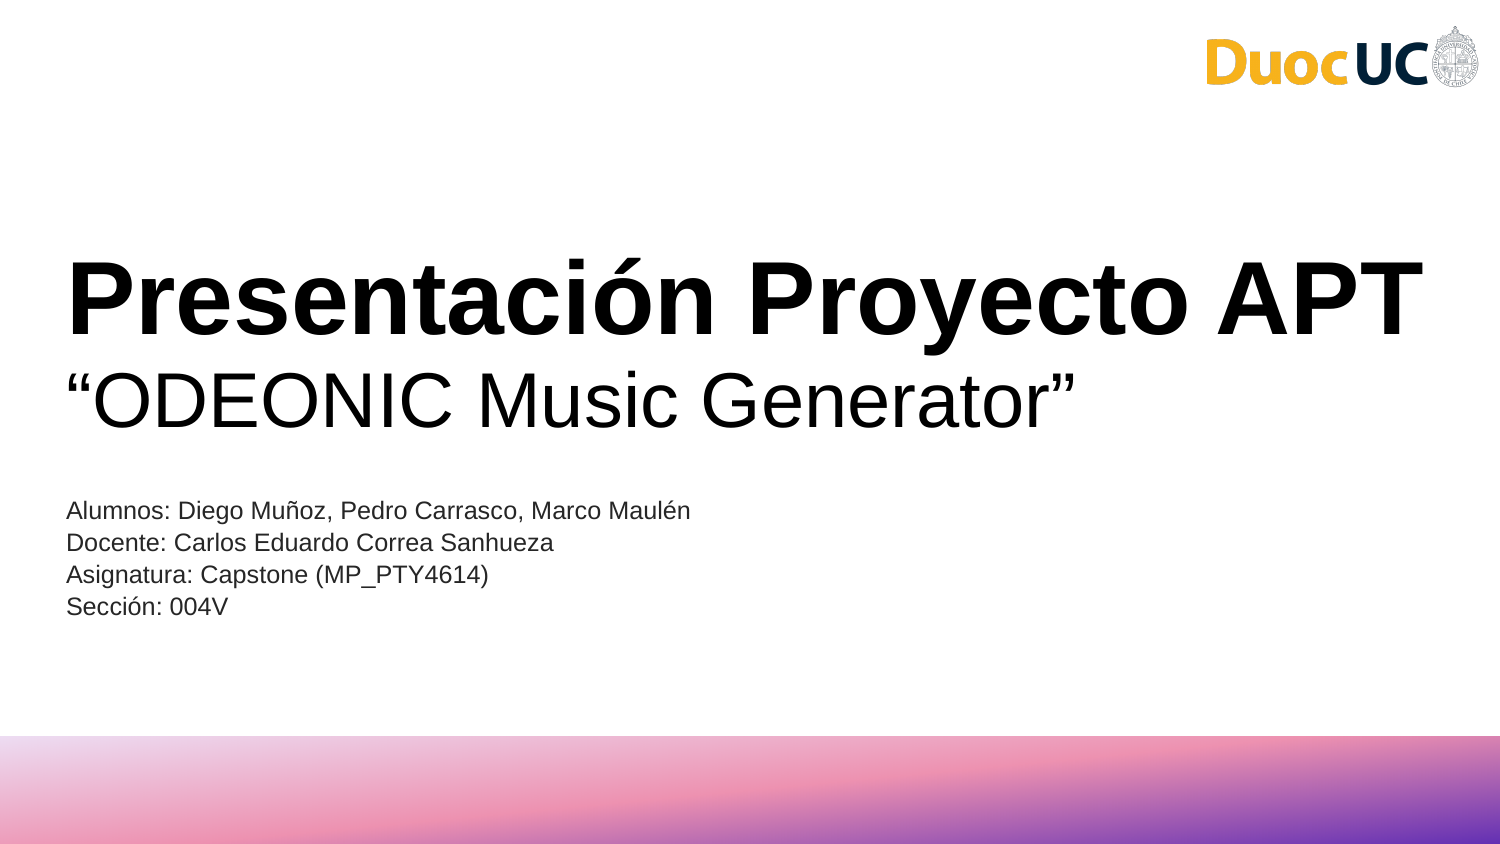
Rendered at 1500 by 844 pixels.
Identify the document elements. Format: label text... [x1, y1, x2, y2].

title Presentación Proyecto APT “ODEONIC Music Generator” [51, 122, 1449, 459]
subtitle Alumnos: Diego Muñoz, Pedro Carrasco, Marco Maulén Docente: Carlos Eduardo Correa Sanhueza Asignatura: Capstone (MP_PTY4614) Sección: 004V [51, 477, 1449, 637]
picture [0, 736, 1500, 844]
picture [1203, 22, 1482, 91]
